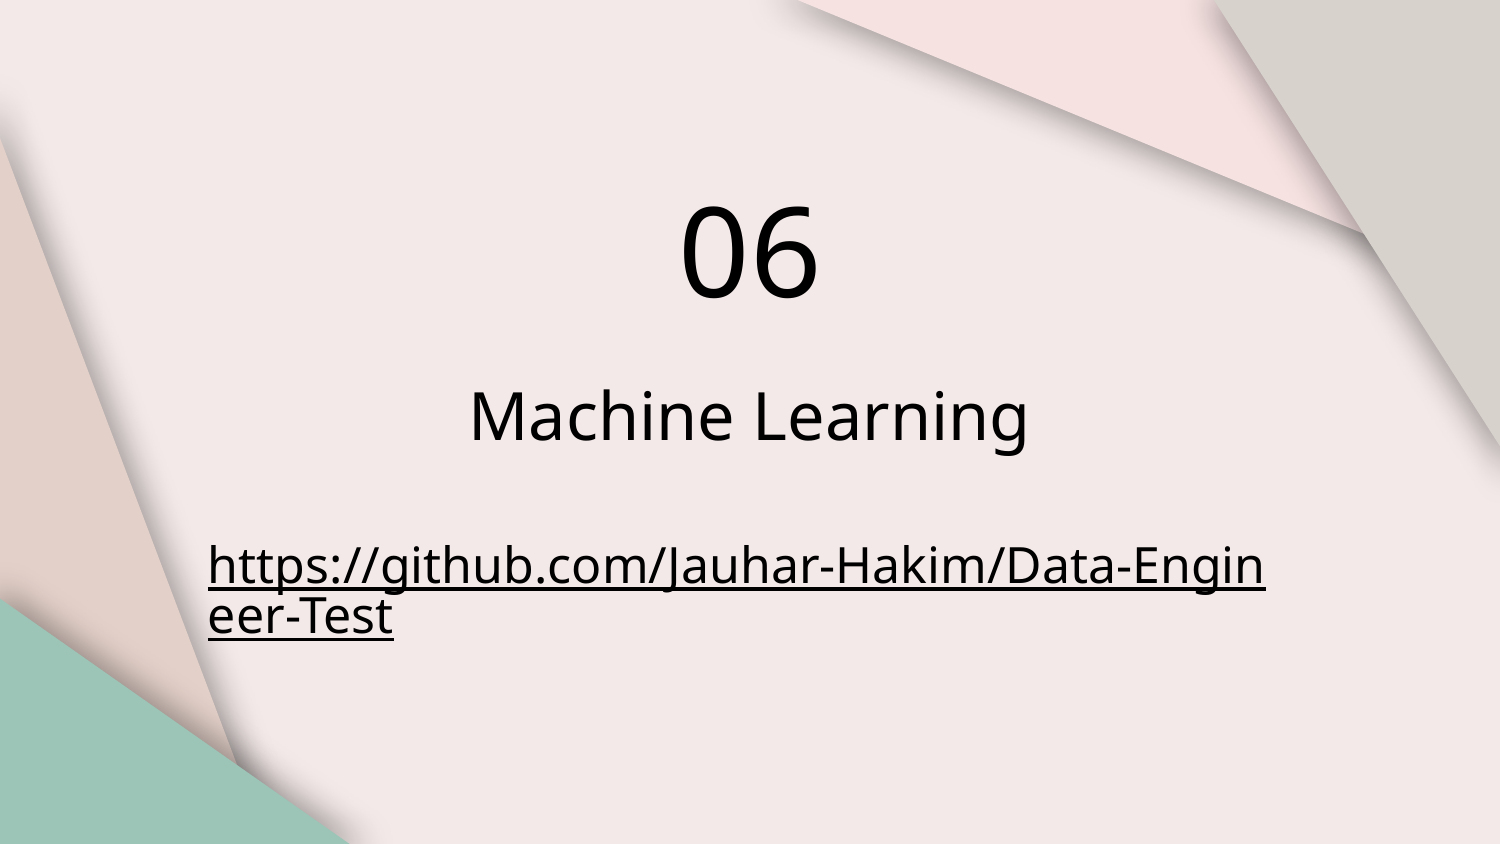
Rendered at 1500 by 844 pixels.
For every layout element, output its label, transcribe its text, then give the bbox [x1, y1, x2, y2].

title Machine Learning https://github.com/Jauhar-Hakim/Data-Engineer-Test [192, 358, 1308, 721]
title 06 [656, 178, 844, 317]
